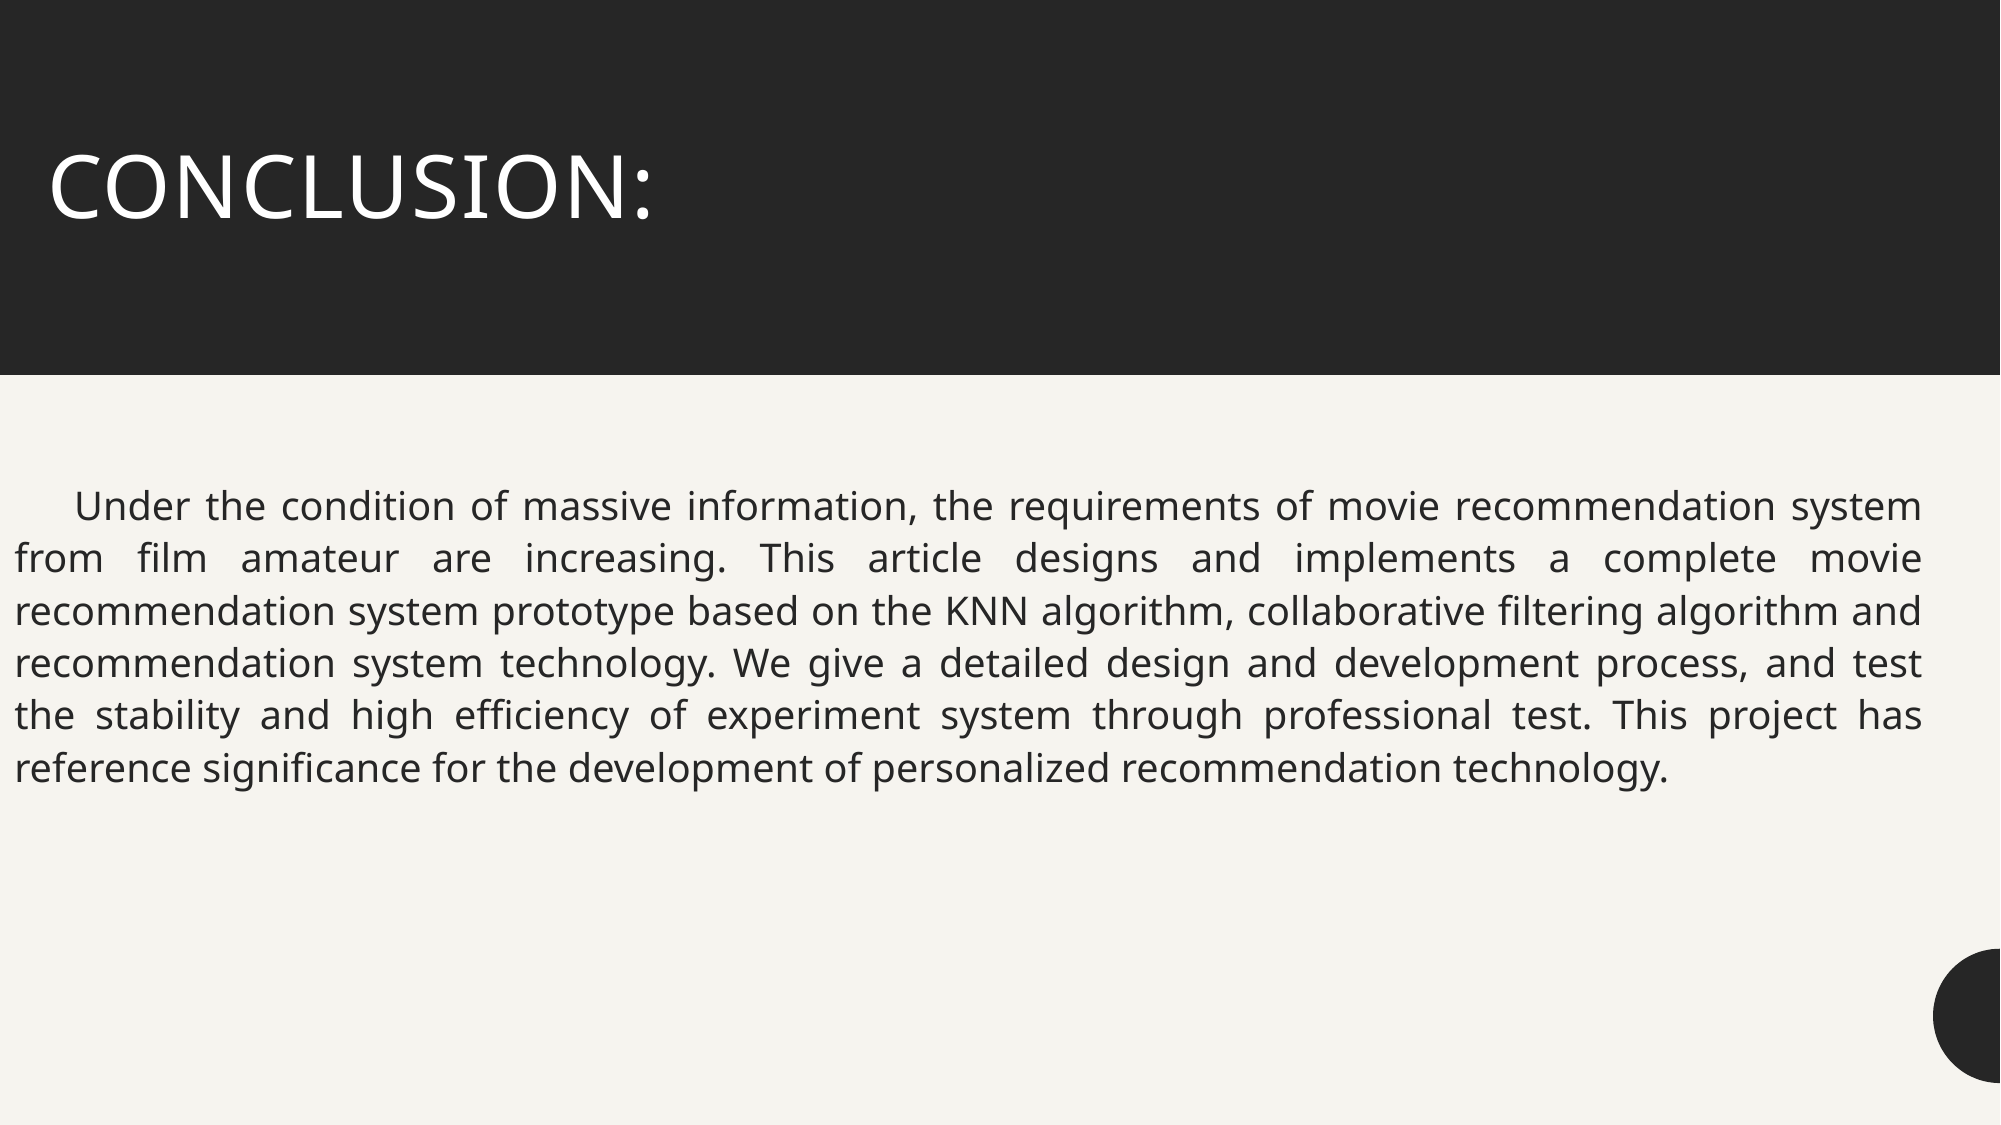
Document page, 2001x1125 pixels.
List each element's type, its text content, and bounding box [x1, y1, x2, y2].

text_box [0, 376, 2000, 1125]
text_box [1933, 948, 2000, 1084]
title CONCLUSION: [32, 62, 1875, 318]
list Under the condition of massive information, the requirements of movie recommendation system from film amateur are increasing. This article designs and implements a complete movie recommendation system prototype based on the KNN algorithm, collaborative filtering algorithm and recommendation system technology. We give a detailed design and development process, and test the stability and high efficiency of experiment system through professional test. This project has reference significance for the development of personalized recommendation technology. [0, 468, 1942, 838]
text_box [0, 0, 2000, 376]
